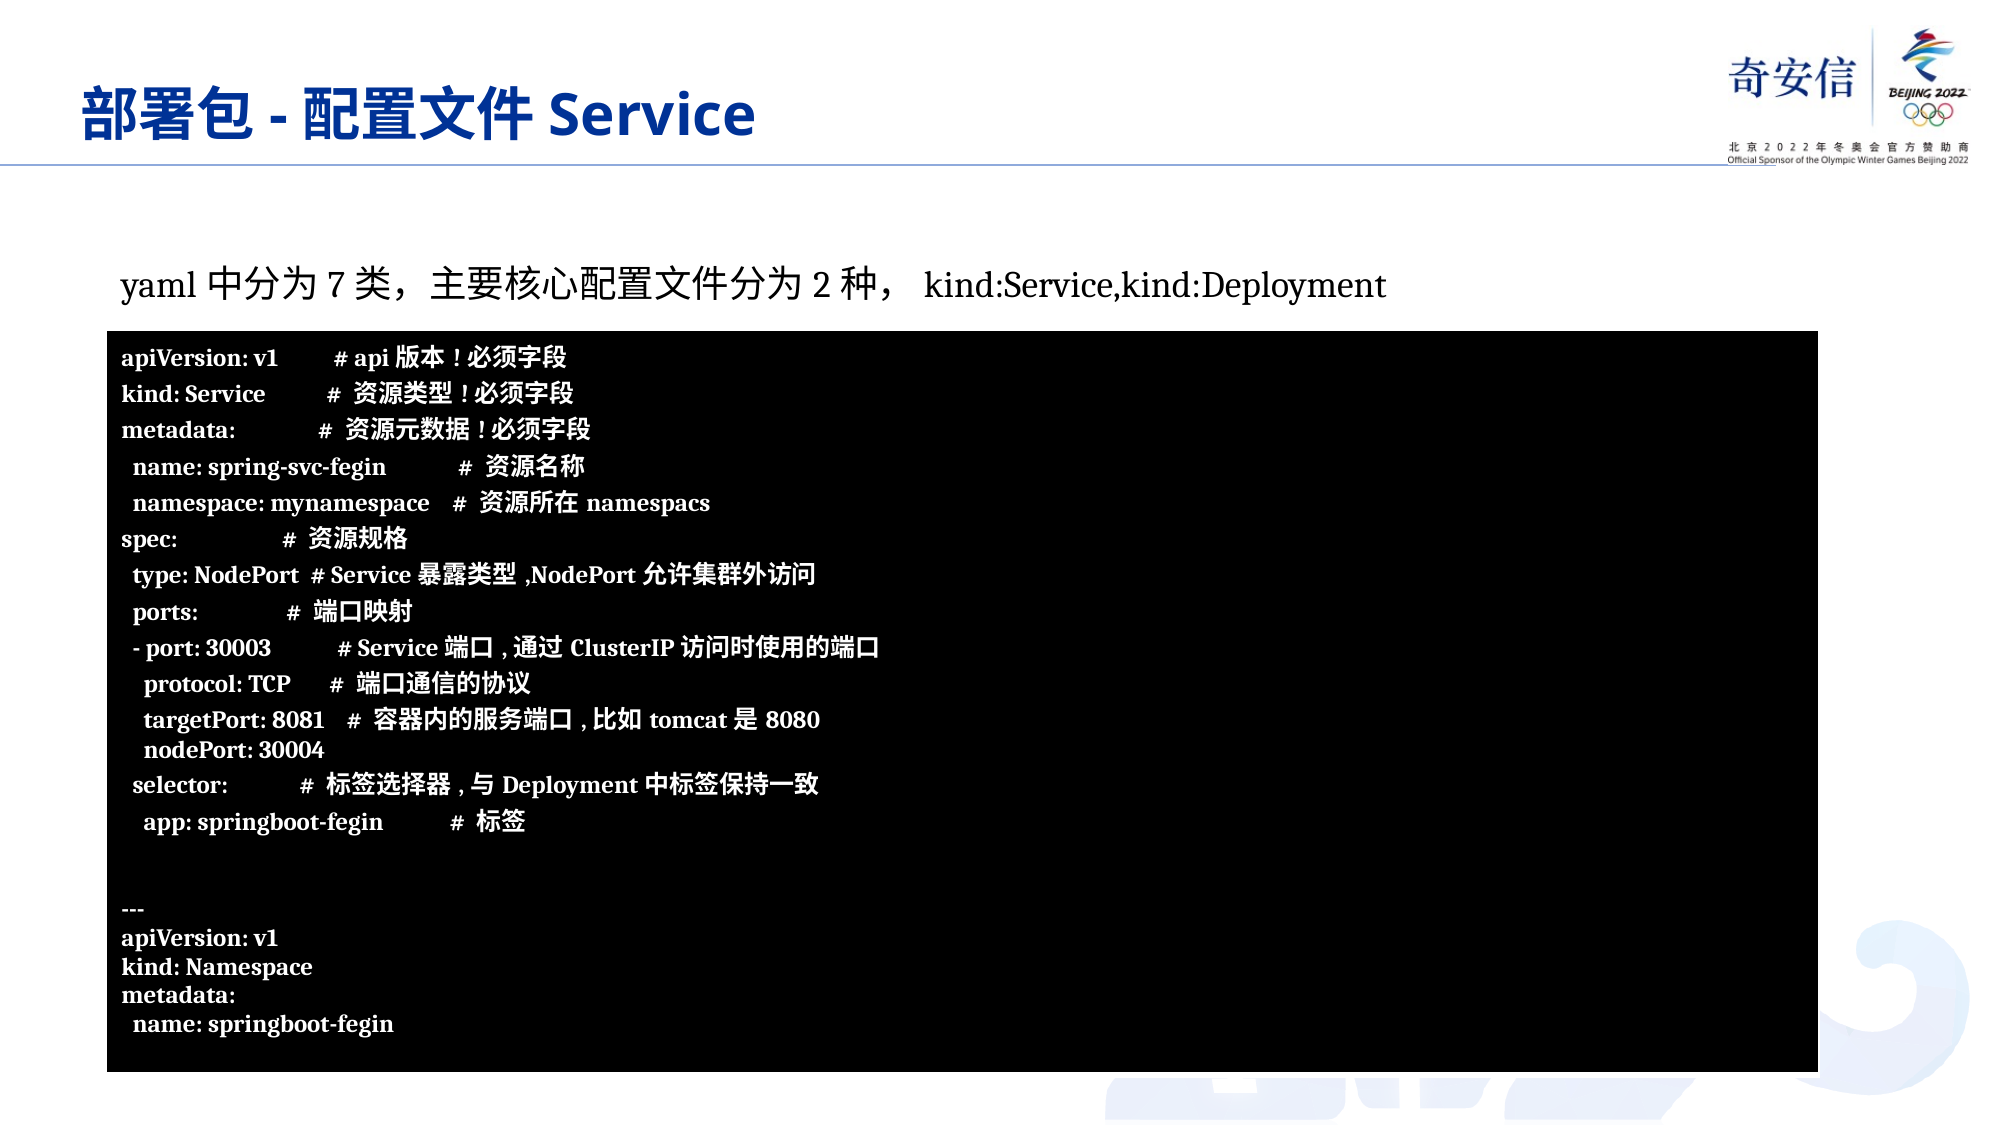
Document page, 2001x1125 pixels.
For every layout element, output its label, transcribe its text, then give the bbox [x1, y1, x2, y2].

table_header apiVersion: v1 # api版本!必须字段 kind: Service # 资源类型!必须字段 metadata: # 资源元数据!必须字段 name: spring-svc-fegin # 资源名称 namespace: mynamespace # 资源所在namespacs spec: # 资源规格 type: NodePort # Service暴露类型,NodePort允许集群外访问 ports: # 端口映射 - port: 30003 # Service端口,通过ClusterIP访问时使用的端口 protocol: TCP # 端口通信的协议 targetPort: 8081 # 容器内的服务端口,比如tomcat是8080 nodePort: 30004 selector: # 标签选择器,与Deployment中标签保持一致 app: springboot-fegin # 标签 --- apiVersion: v1 kind: Namespace metadata: name: springboot-fegin [107, 331, 1818, 1072]
text_box yaml中分为7类，主要核心配置文件分为2种，kind:Service,kind:Deployment [106, 207, 1646, 313]
picture [1728, 25, 1971, 165]
title 部署包-配置文件Service [65, 68, 1729, 165]
